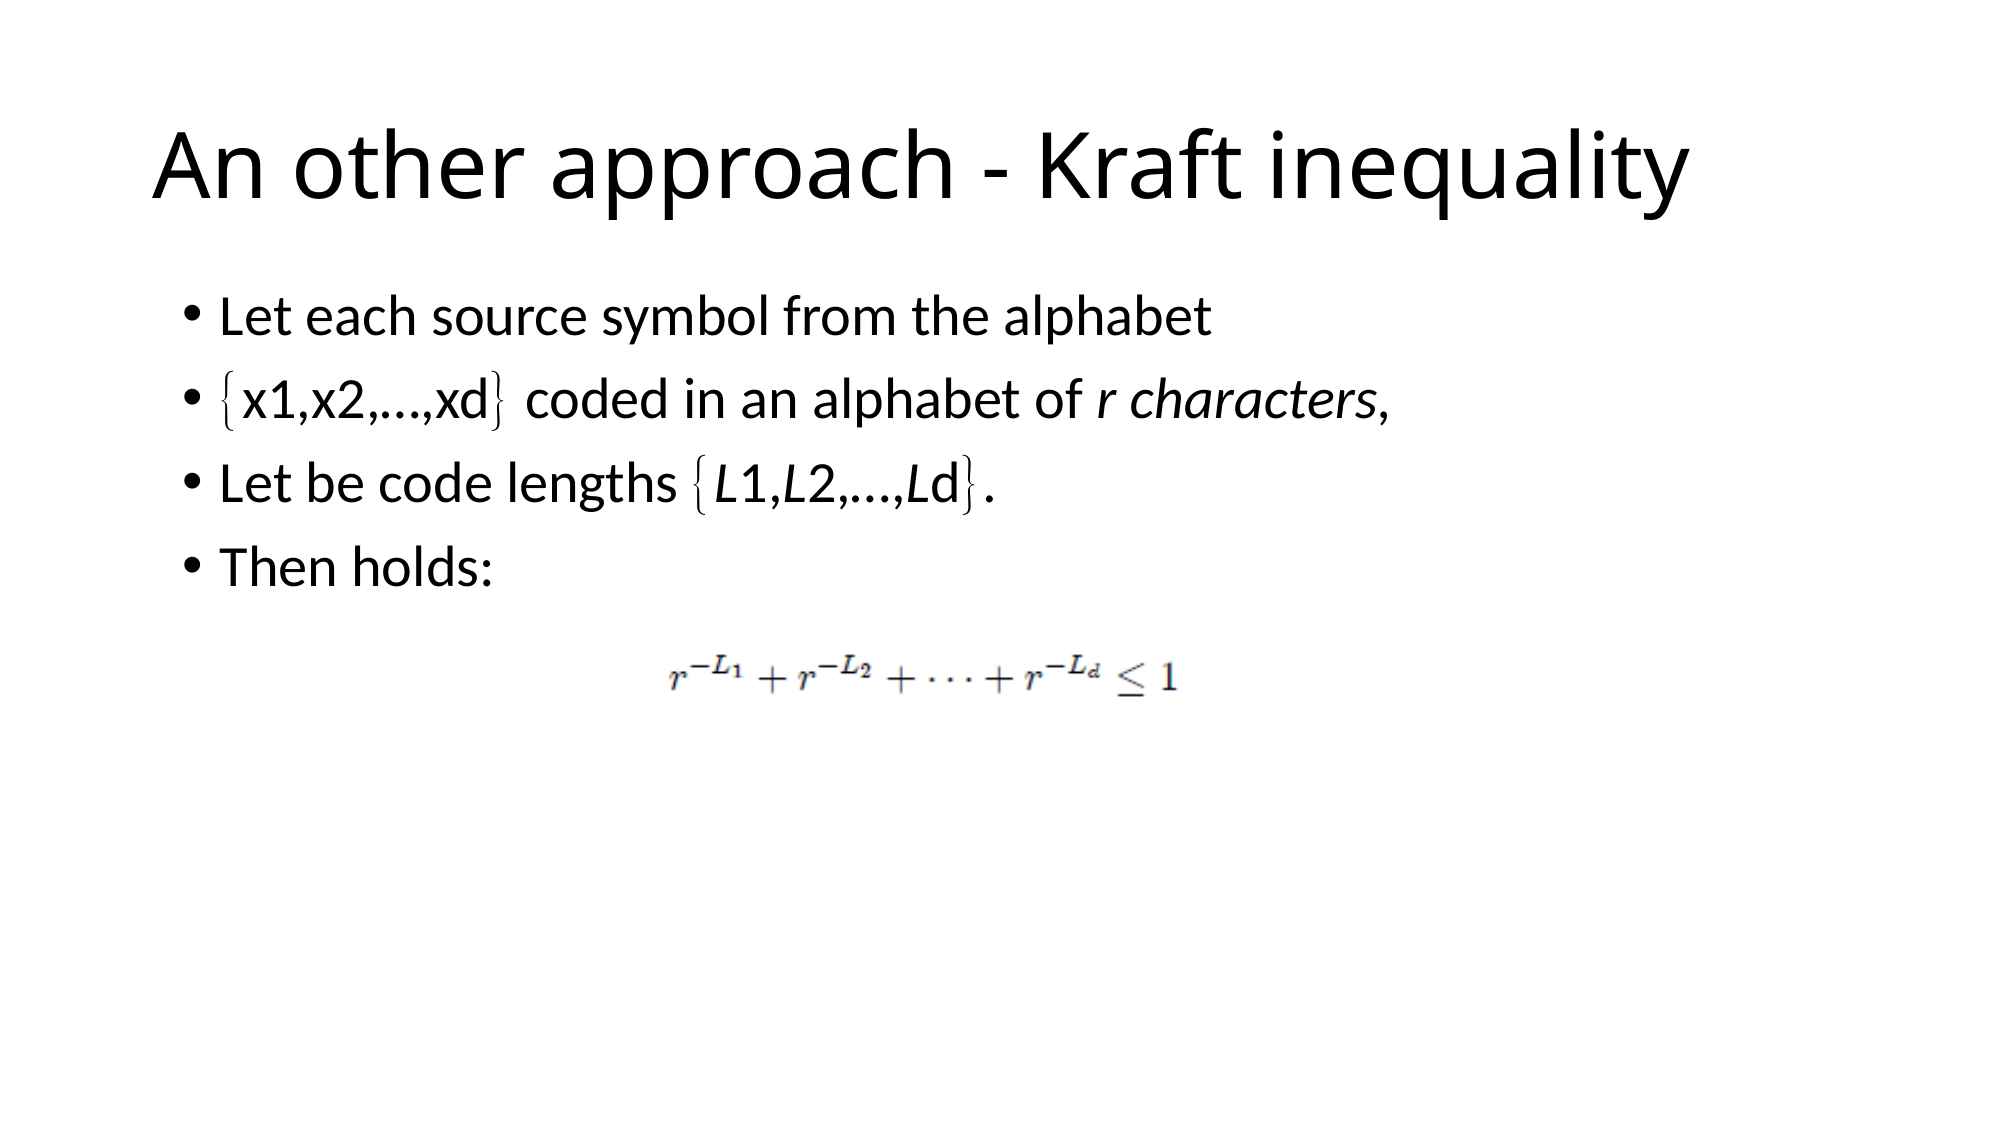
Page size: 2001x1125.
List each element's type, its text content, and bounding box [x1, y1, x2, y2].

title An other approach - Kraft inequality [137, 59, 1863, 278]
list Let each source symbol from the alphabet x1,x2,…,xd coded in an alphabet of r characters, Let be code lengths L1,L2,…,Ld. Then holds: [167, 277, 1893, 765]
picture [617, 629, 1290, 748]
